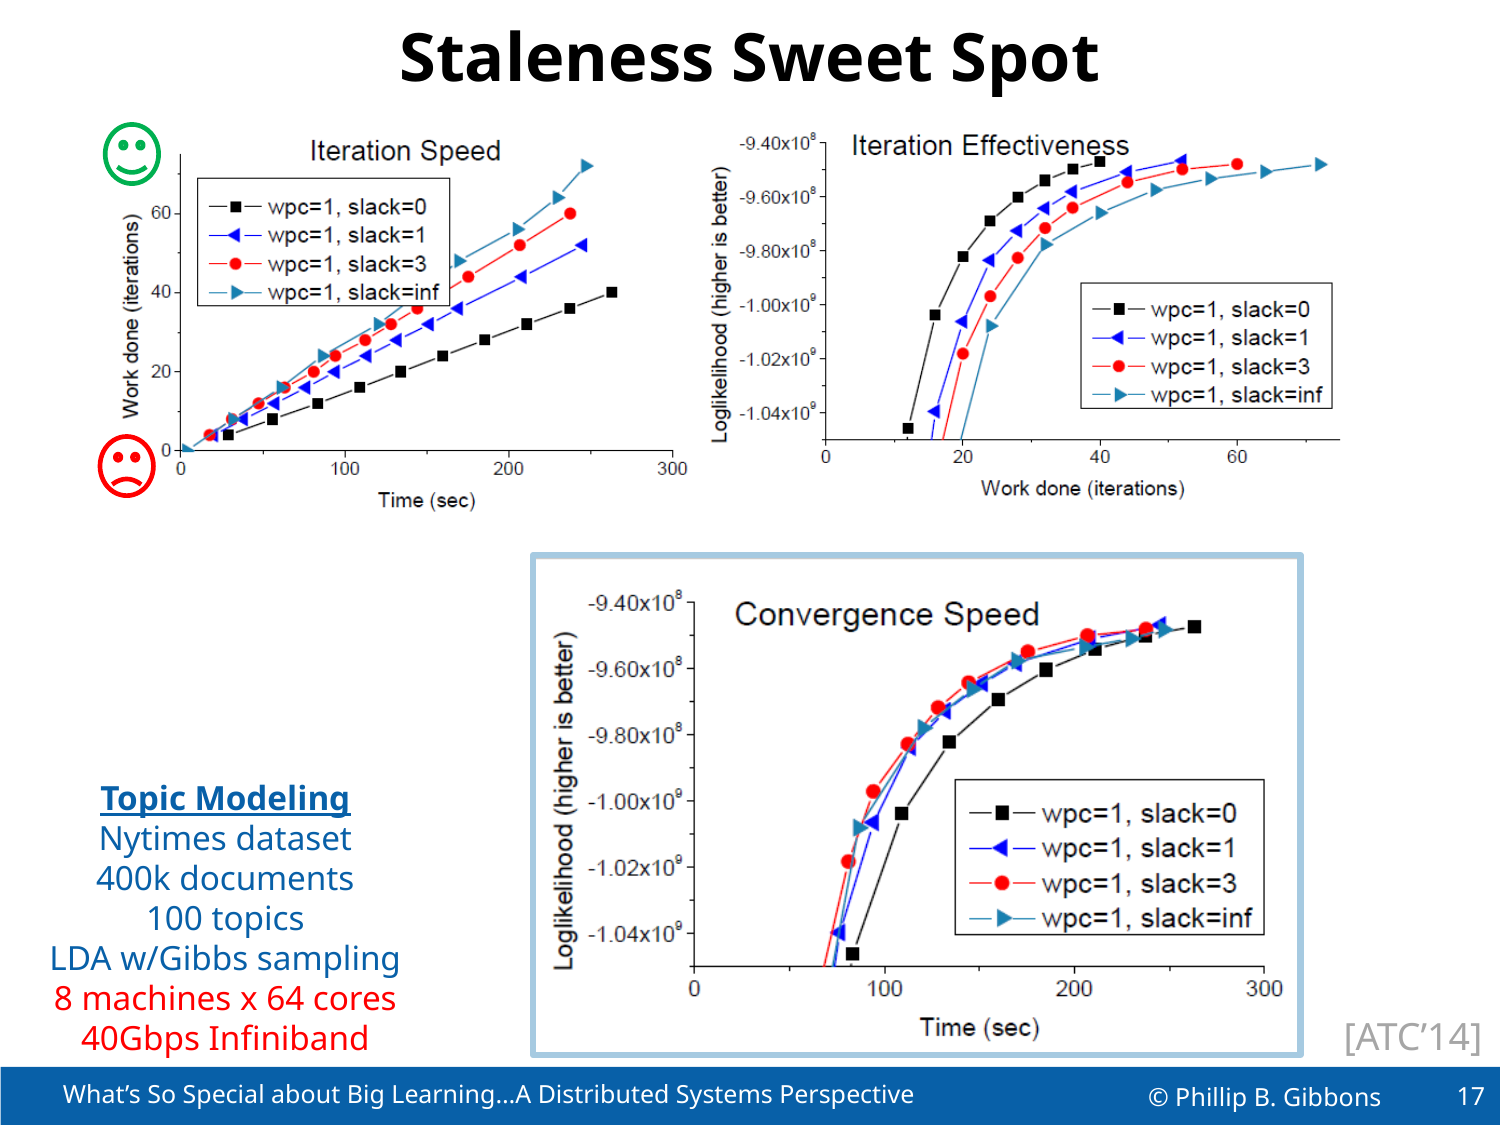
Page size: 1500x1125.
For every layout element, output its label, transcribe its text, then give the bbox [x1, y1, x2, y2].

title Staleness Sweet Spot [0, 14, 1500, 161]
picture [535, 557, 1298, 1053]
text_box [ATC’14] [1296, 1006, 1500, 1066]
picture [112, 114, 1352, 517]
text_box [99, 446, 107, 486]
text_box Topic Modeling Nytimes dataset 400k documents 100 topics LDA w/Gibbs sampling 8 machines x 64 cores 40Gbps Infiniband [0, 770, 494, 1065]
